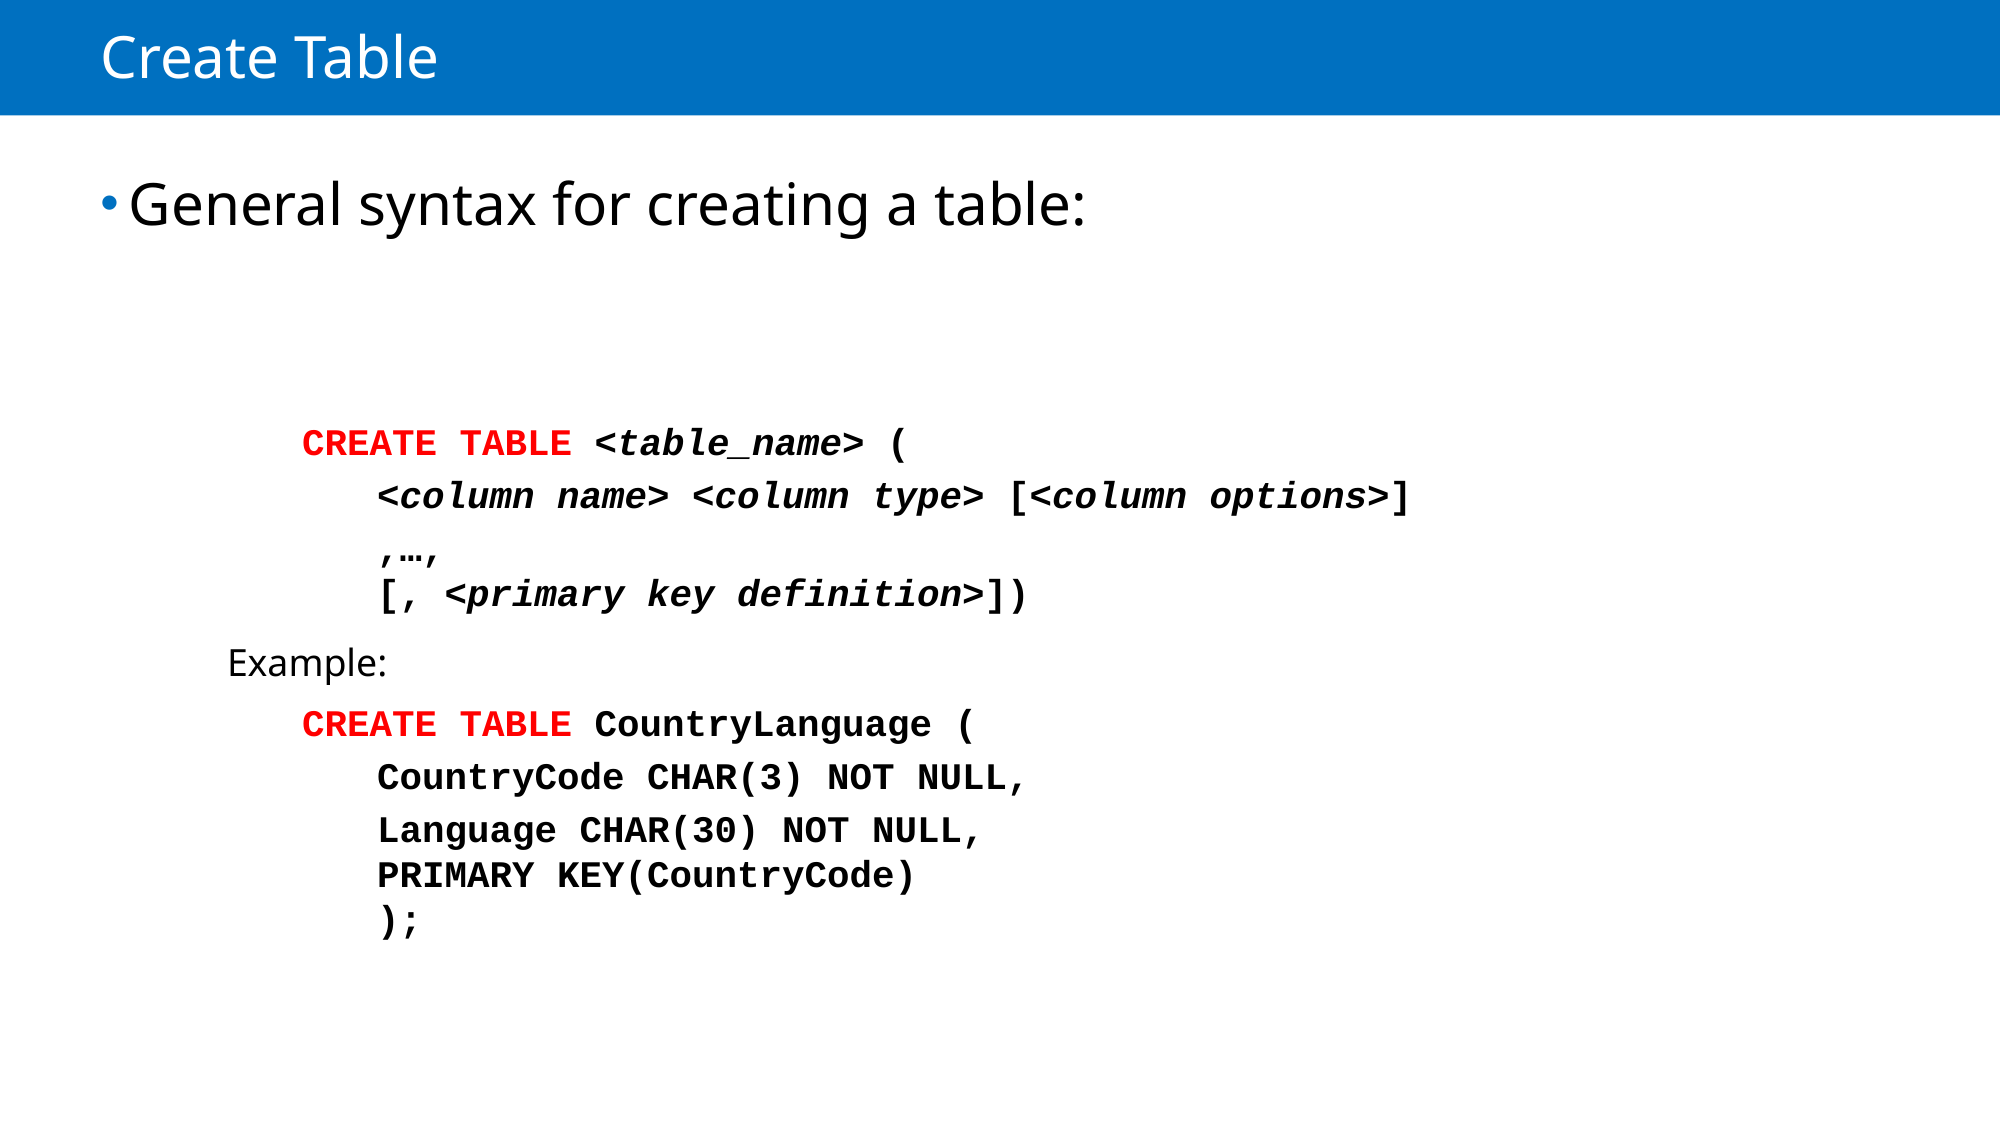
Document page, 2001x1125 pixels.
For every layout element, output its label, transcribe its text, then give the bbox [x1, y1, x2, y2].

list General syntax for creating a table: [100, 167, 1877, 1013]
text_box CREATE TABLE <table_name> ( <column name> <column type> [<column options>] ,…, [, <primary key definition>]) Example: CREATE TABLE CountryLanguage ( CountryCode CHAR(3) NOT NULL, Language CHAR(30) NOT NULL, PRIMARY KEY(CountryCode) ); [137, 410, 1863, 948]
title Create Table [100, 0, 1802, 122]
